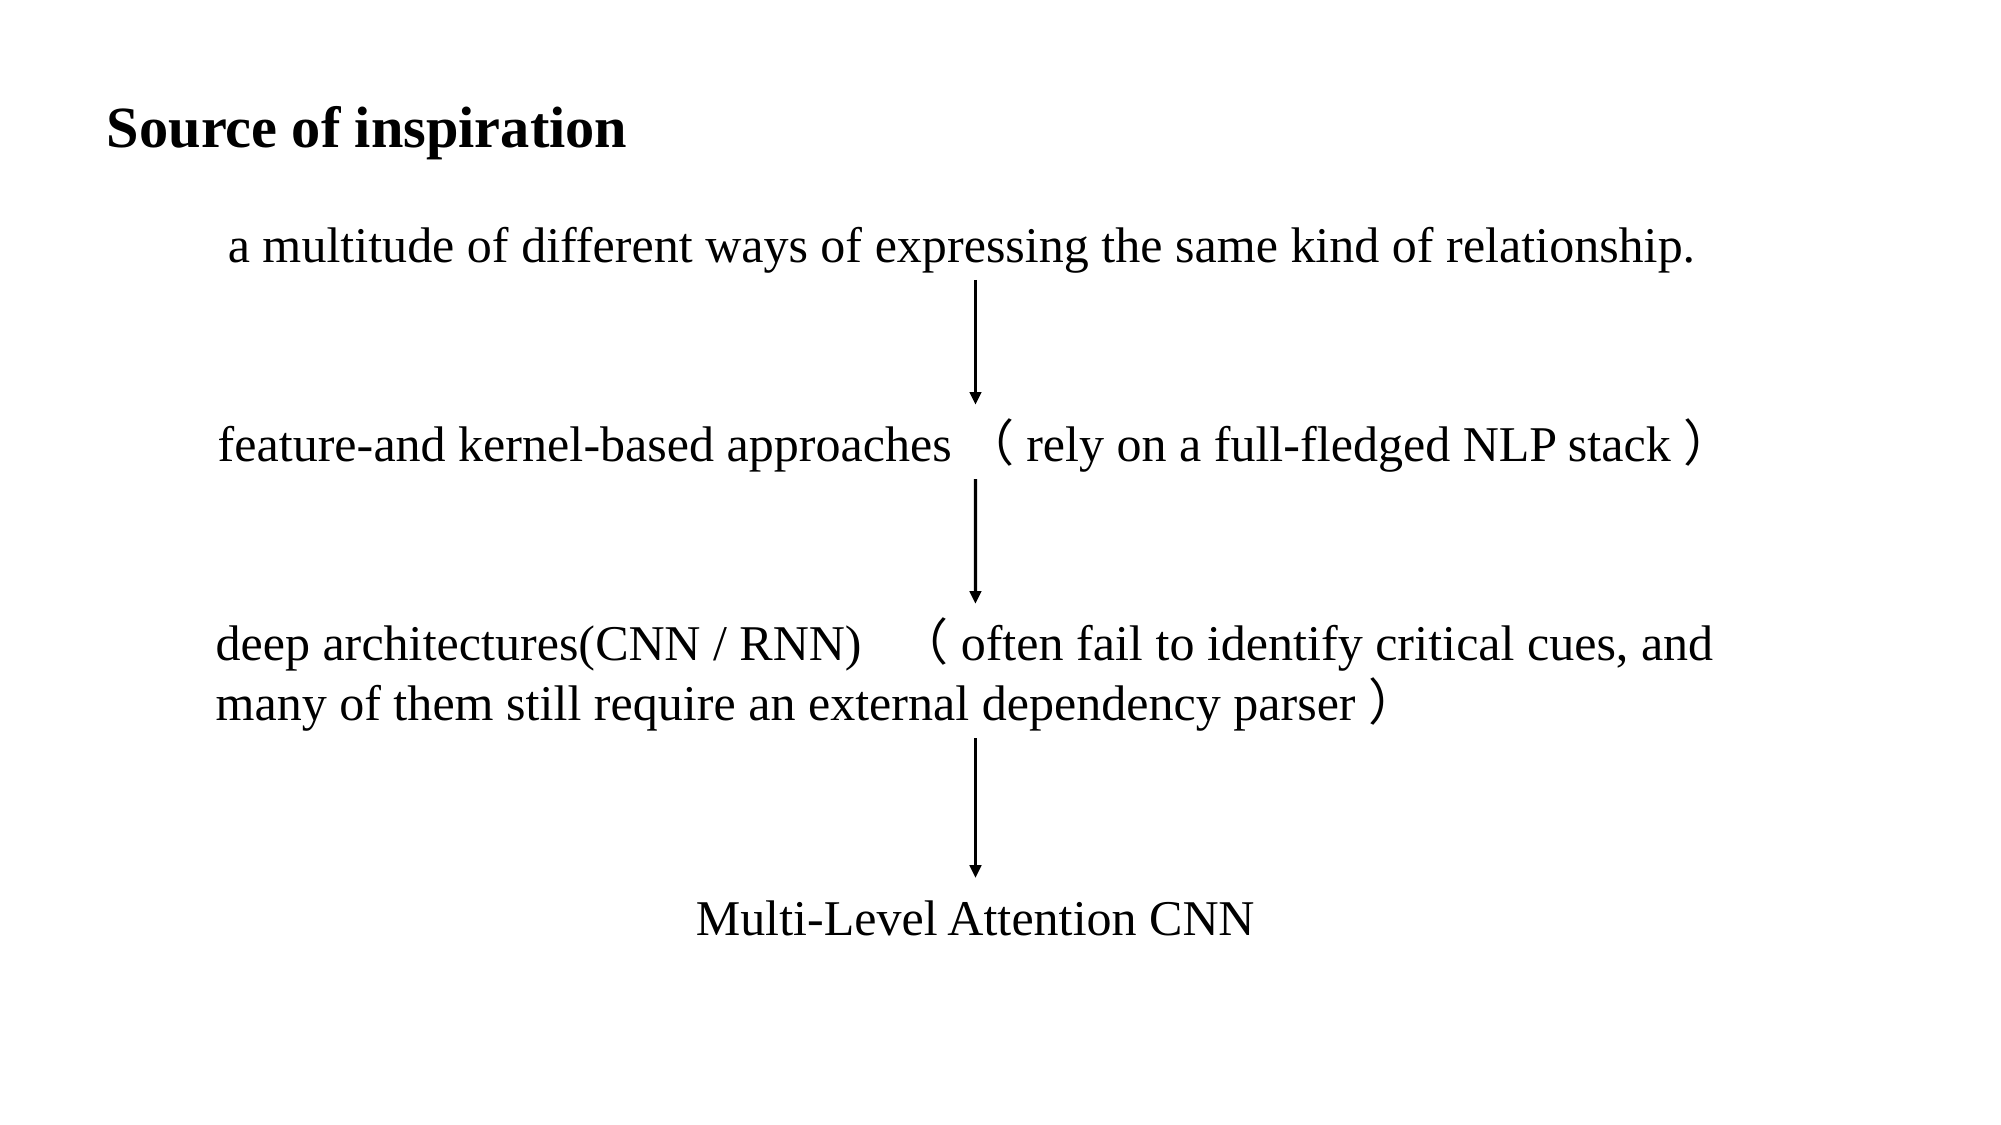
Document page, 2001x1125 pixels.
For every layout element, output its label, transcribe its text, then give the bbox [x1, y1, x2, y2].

text_box Multi-Level Attention CNN [681, 877, 1270, 953]
text_box Source of inspiration [92, 81, 643, 167]
text_box feature-and kernel-based approaches（rely on a full-fledged NLP stack） [202, 404, 1749, 480]
text_box deep architectures(CNN / RNN) （often fail to identify critical cues, and many of them still require an external dependency parser） [200, 603, 1751, 739]
text_box a multitude of different ways of expressing the same kind of relationship. [213, 205, 1738, 280]
